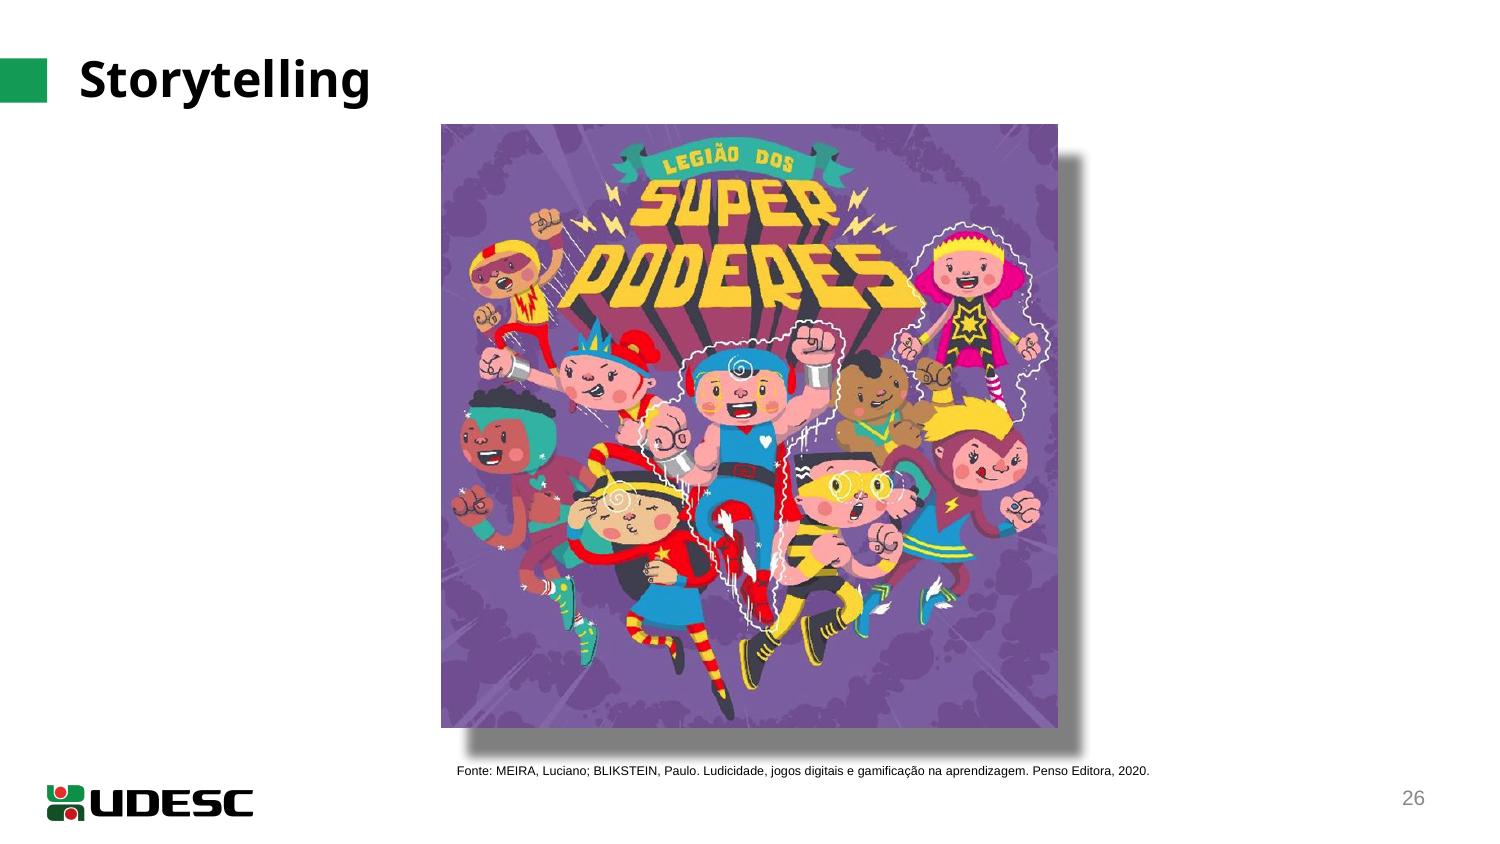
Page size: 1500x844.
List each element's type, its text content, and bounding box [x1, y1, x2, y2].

picture [441, 124, 1059, 728]
slide_number 26 [1080, 784, 1425, 844]
title Storytelling [77, 45, 1190, 188]
text_box Fonte: MEIRA, Luciano; BLIKSTEIN, Paulo. Ludicidade, jogos digitais e gamificação na aprendizagem. Penso Editora, 2020. [441, 755, 1212, 786]
text_box [0, 58, 48, 103]
picture [46, 784, 253, 822]
